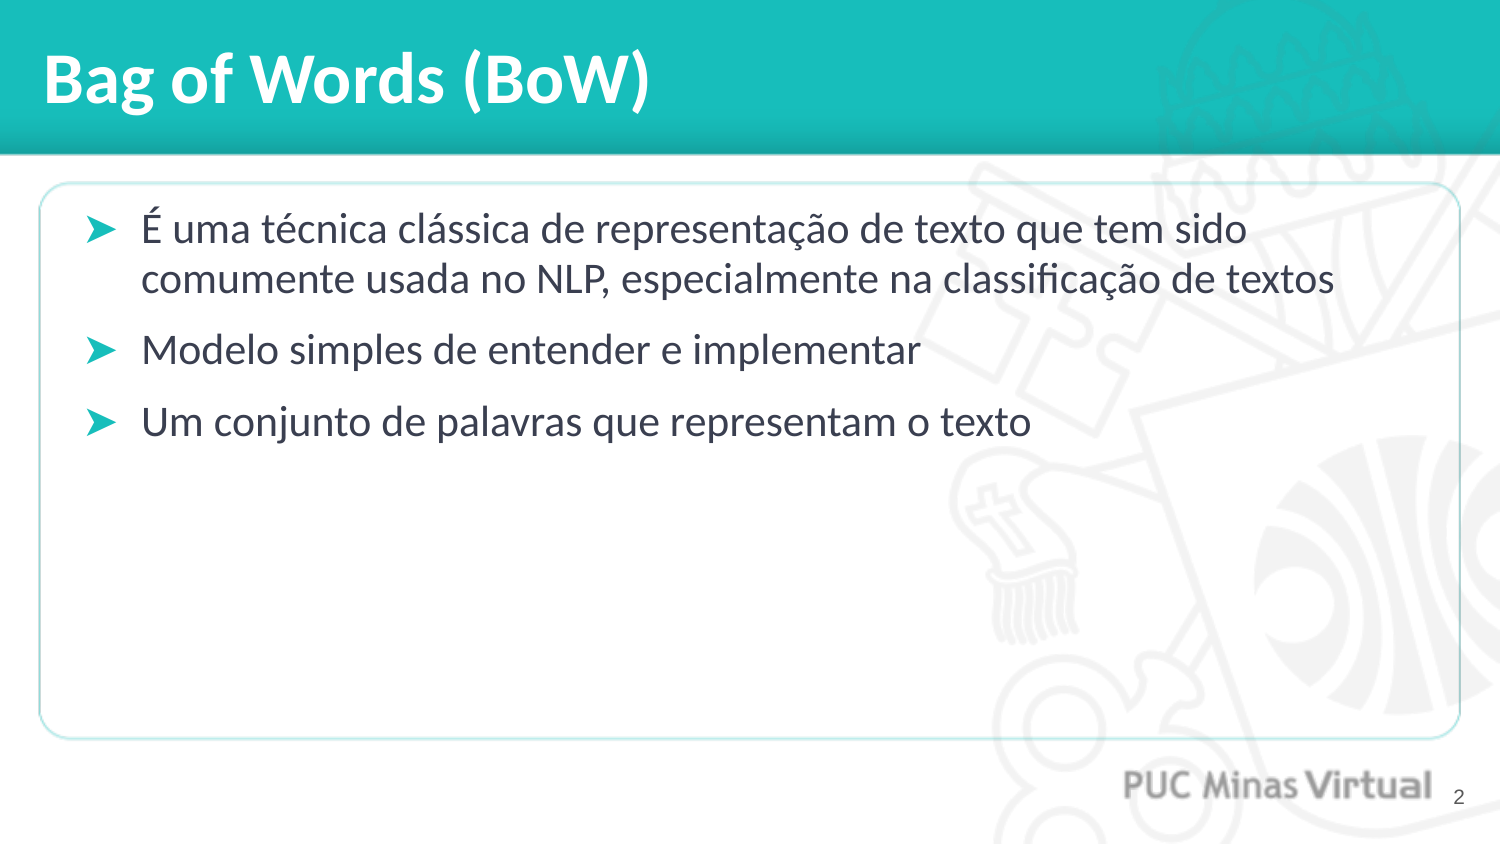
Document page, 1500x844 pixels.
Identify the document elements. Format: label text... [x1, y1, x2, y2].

title Bag of Words (BoW) [28, 7, 1073, 163]
list É uma técnica clássica de representação de texto que tem sido comumente usada no NLP, especialmente na classificação de textos Modelo simples de entender e implementar Um conjunto de palavras que representam o texto [51, 189, 1390, 617]
slide_number ‹#› [1389, 764, 1480, 830]
picture [0, 0, 1500, 844]
